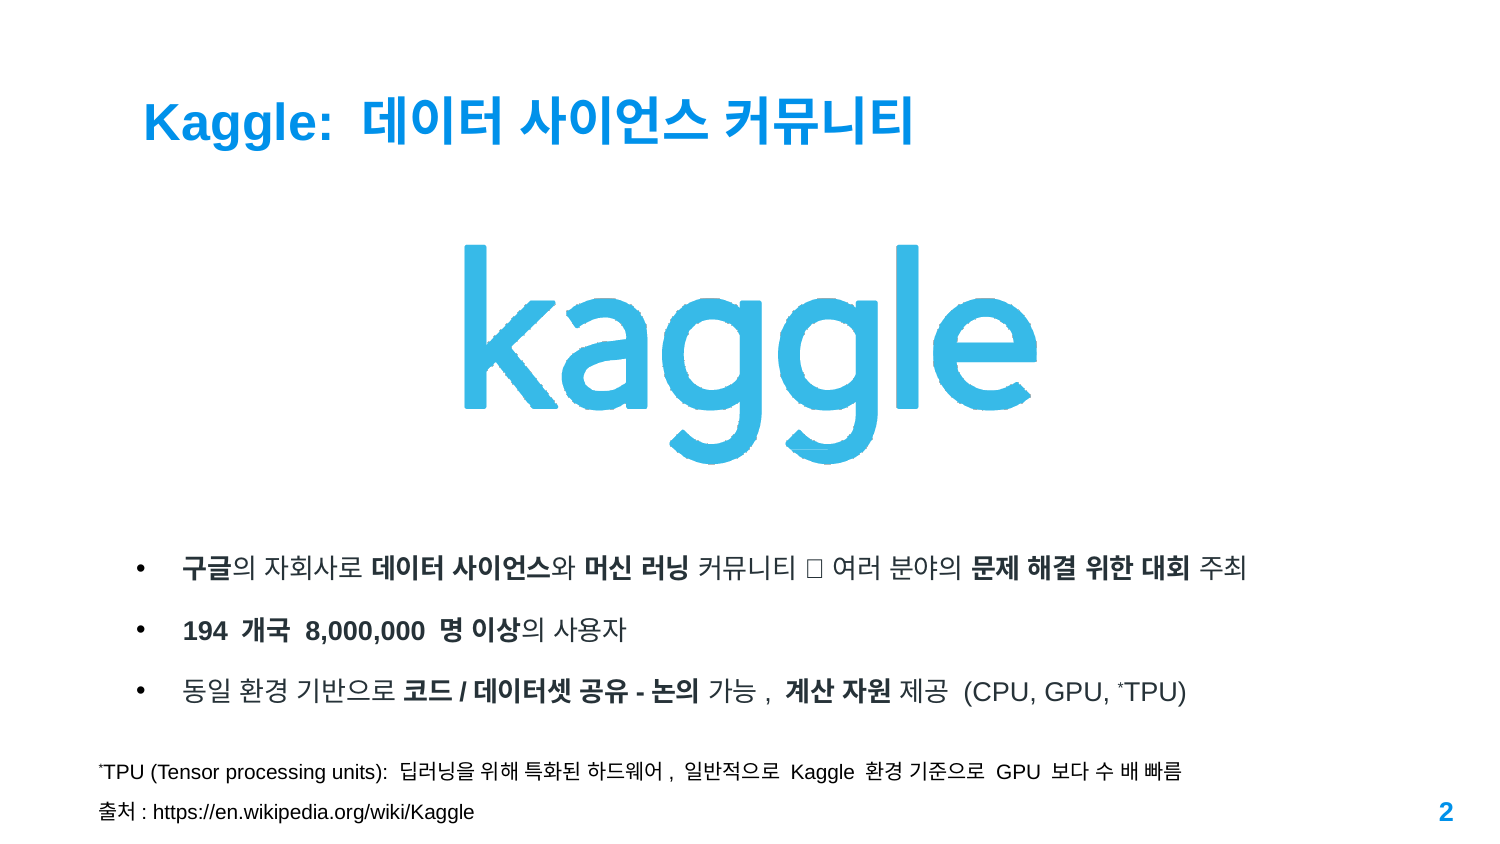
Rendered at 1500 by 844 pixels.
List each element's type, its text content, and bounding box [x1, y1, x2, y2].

text_box 구글의 자회사로 데이터 사이언스와 머신 러닝 커뮤니티  여러 분야의 문제 해결 위한 대회 주최 194 개국 8,000,000 명 이상의 사용자 동일 환경 기반으로 코드/데이터셋 공유-논의 가능, 계산 자원 제공 (CPU, GPU, *TPU) [120, 520, 1379, 742]
title Kaggle: 데이터 사이언스 커뮤니티 [128, 50, 1500, 166]
slide_number 2 [1378, 779, 1469, 844]
picture [463, 242, 1037, 465]
text_box 출처: https://en.wikipedia.org/wiki/Kaggle [83, 791, 844, 831]
text_box *TPU (Tensor processing units): 딥러닝을 위해 특화된 하드웨어, 일반적으로 Kaggle 환경 기준으로 GPU 보다 수 배 빠름 [83, 750, 1452, 791]
